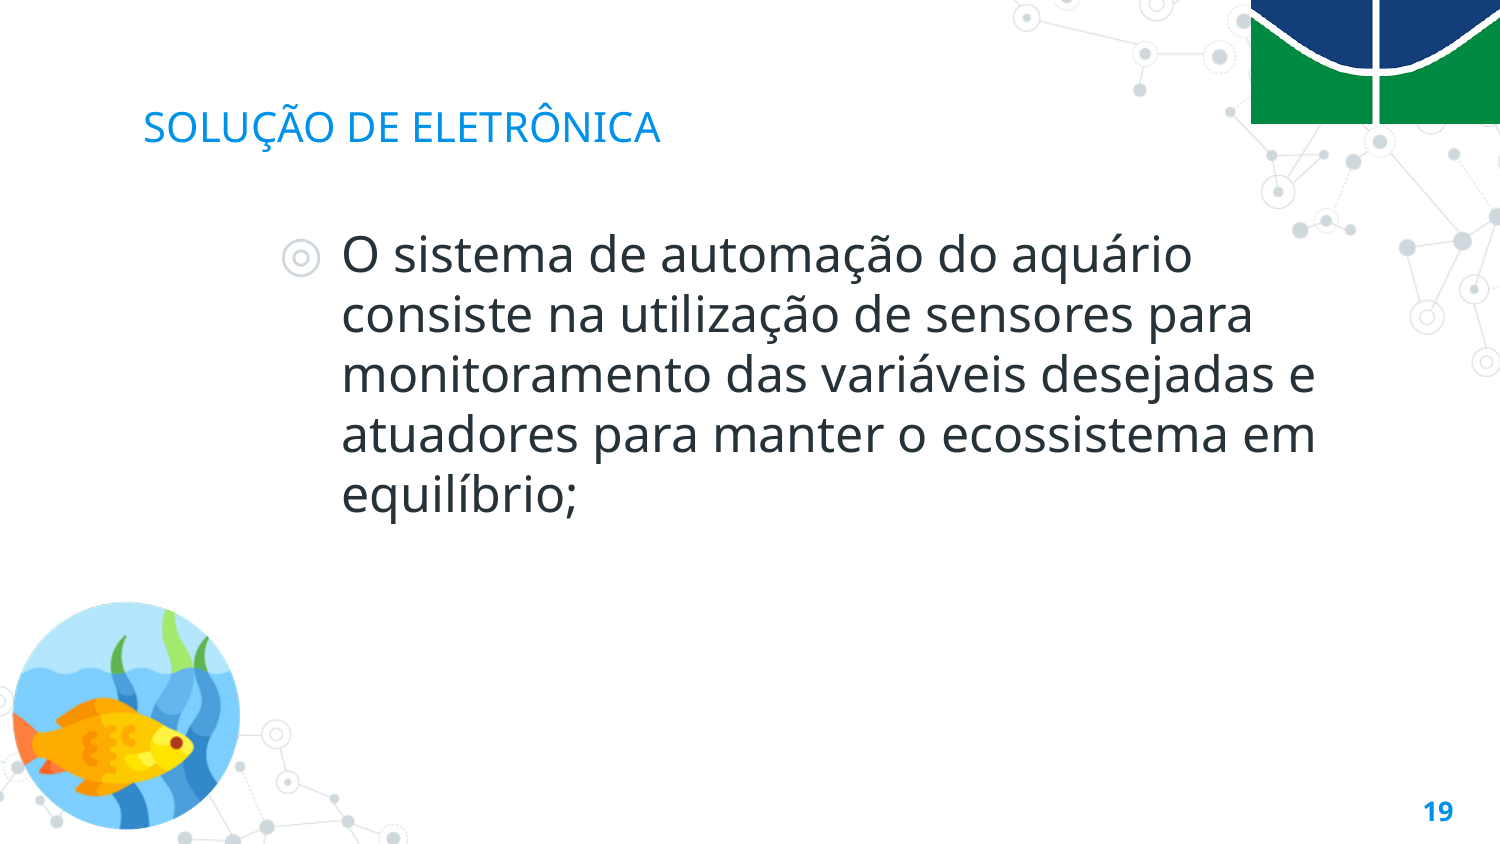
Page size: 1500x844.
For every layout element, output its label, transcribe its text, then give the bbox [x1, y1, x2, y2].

picture [0, 0, 1500, 844]
slide_number ‹#› [1378, 779, 1469, 844]
list O sistema de automação do aquário consiste na utilização de sensores para monitoramento das variáveis desejadas e atuadores para manter o ecossistema em equilíbrio; [251, 206, 1371, 794]
title SOLUÇÃO DE ELETRÔNICA [128, 50, 1372, 166]
